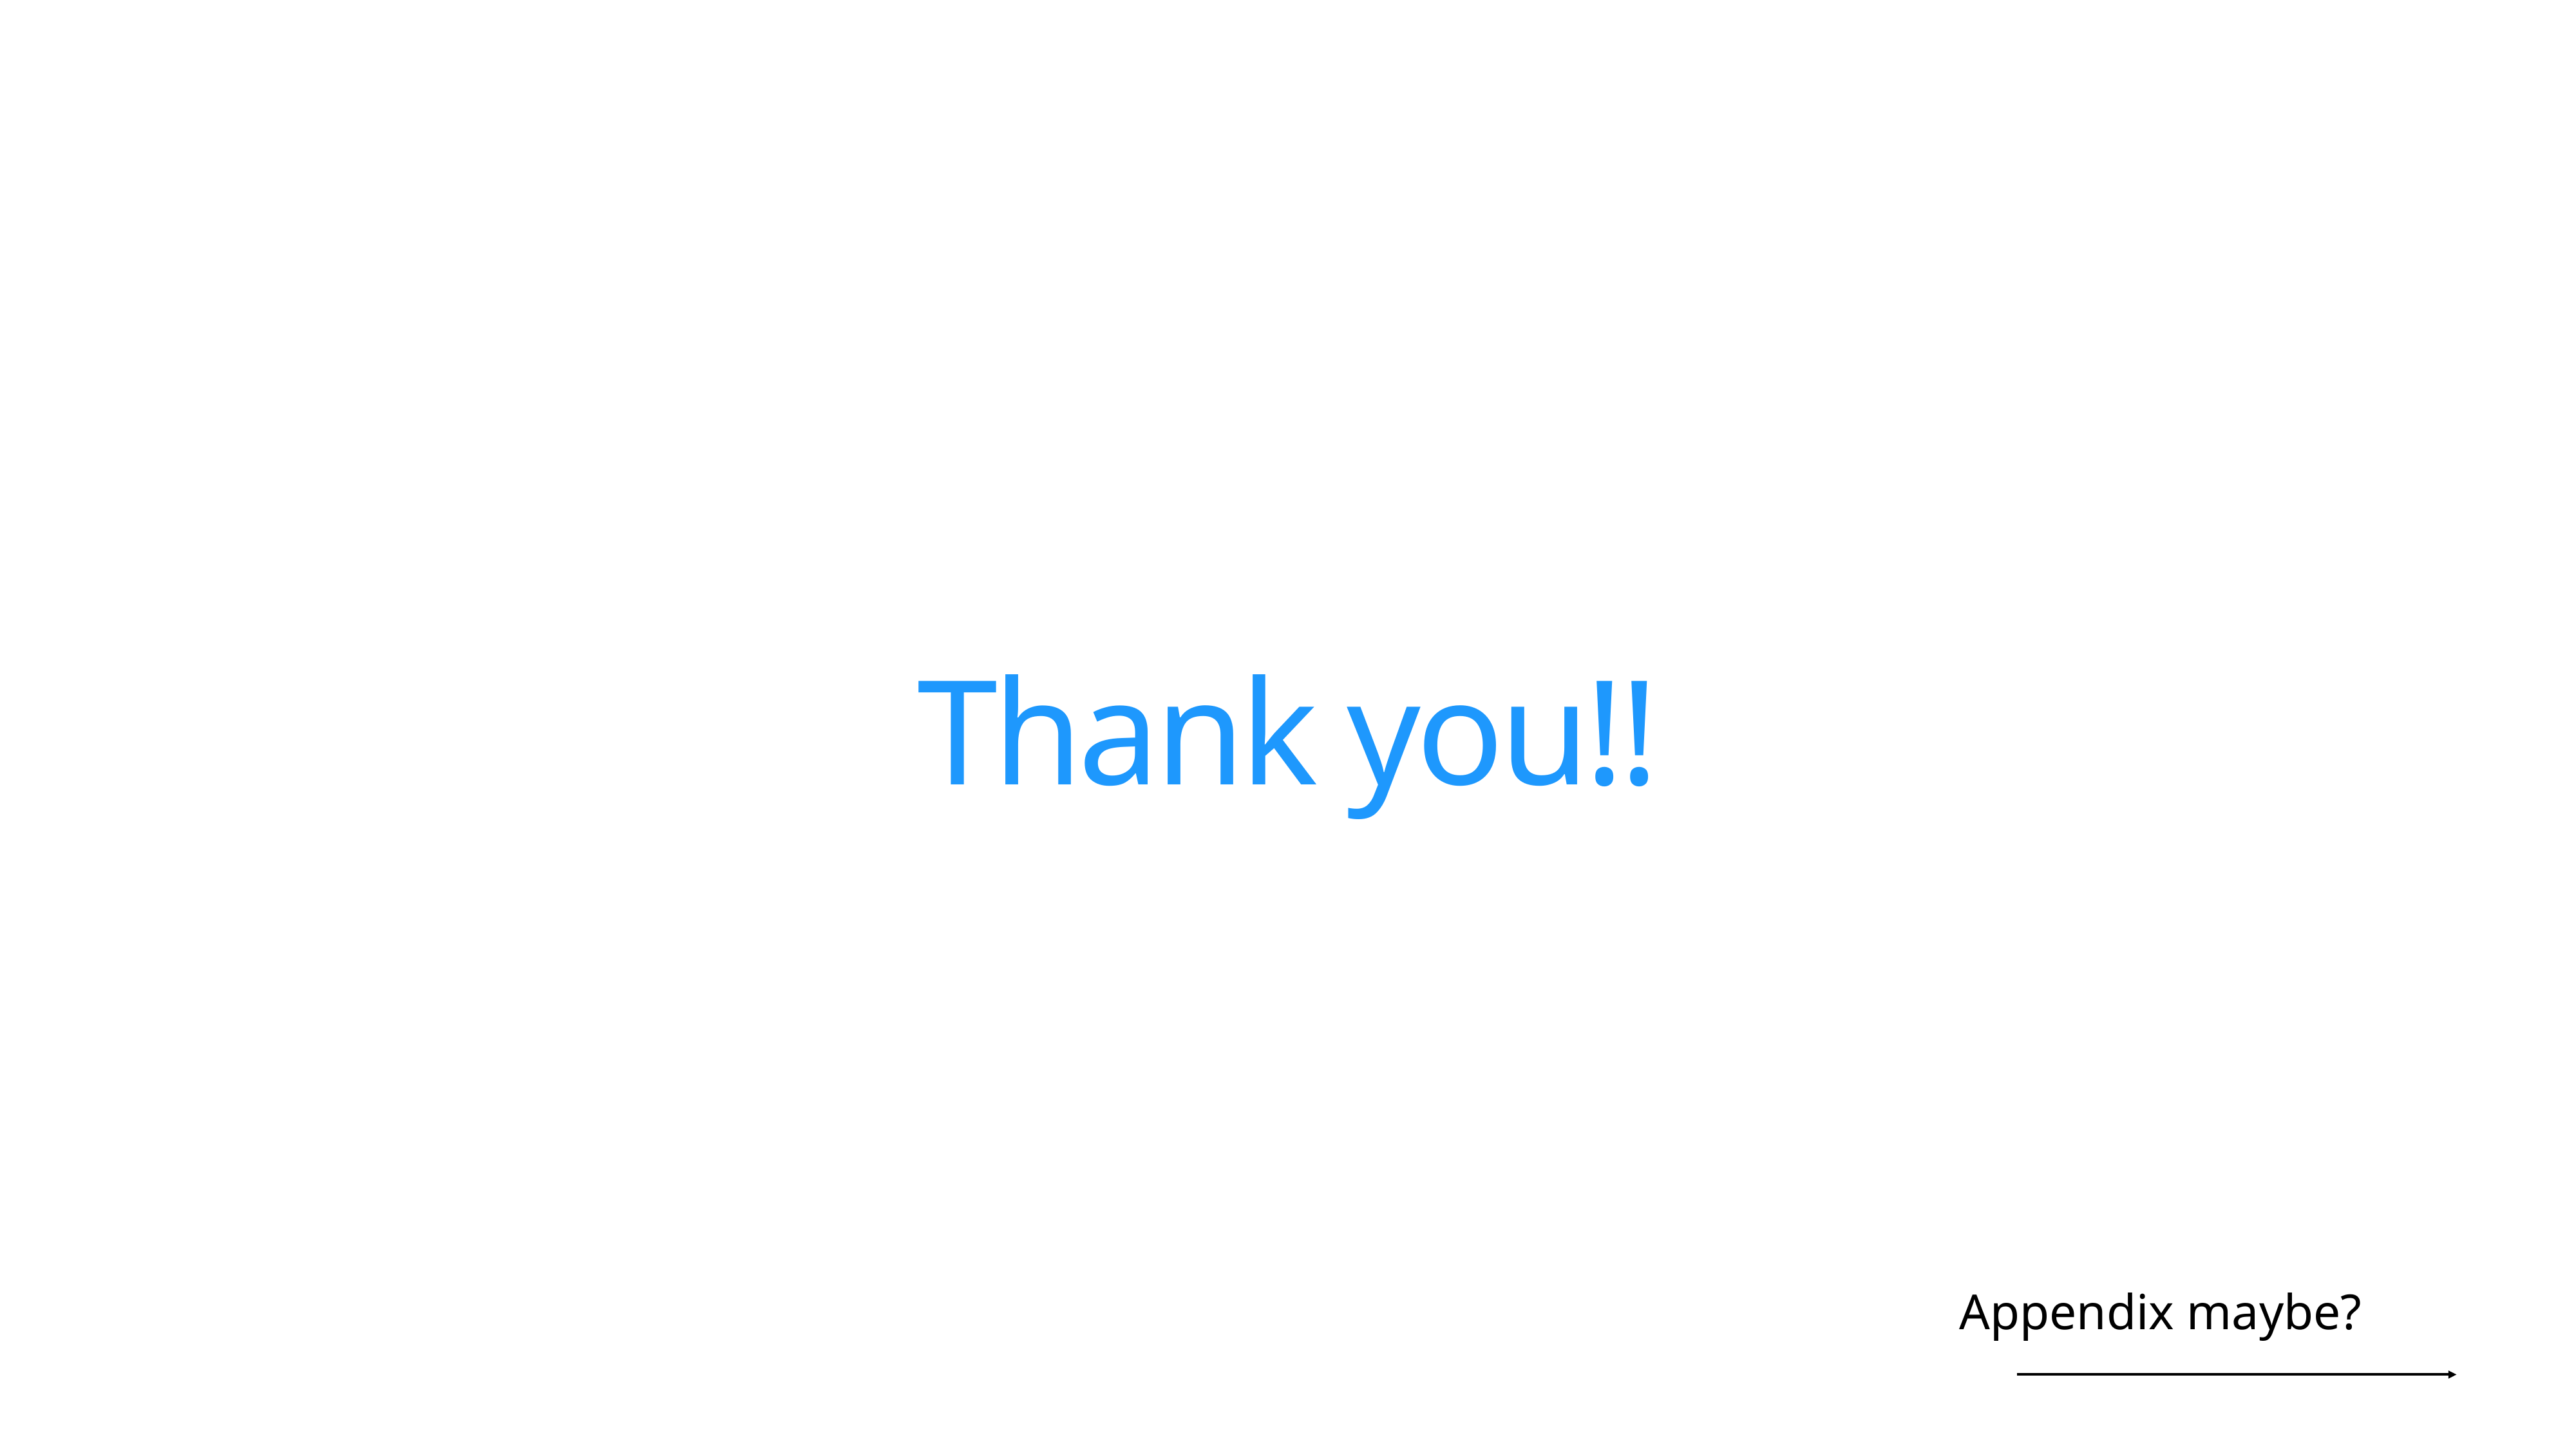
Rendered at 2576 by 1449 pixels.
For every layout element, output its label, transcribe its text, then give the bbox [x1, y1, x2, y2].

text_box Appendix maybe? [1953, 1276, 2368, 1345]
list Thank you!! [133, 520, 2443, 934]
text_box [2016, 1370, 2457, 1379]
